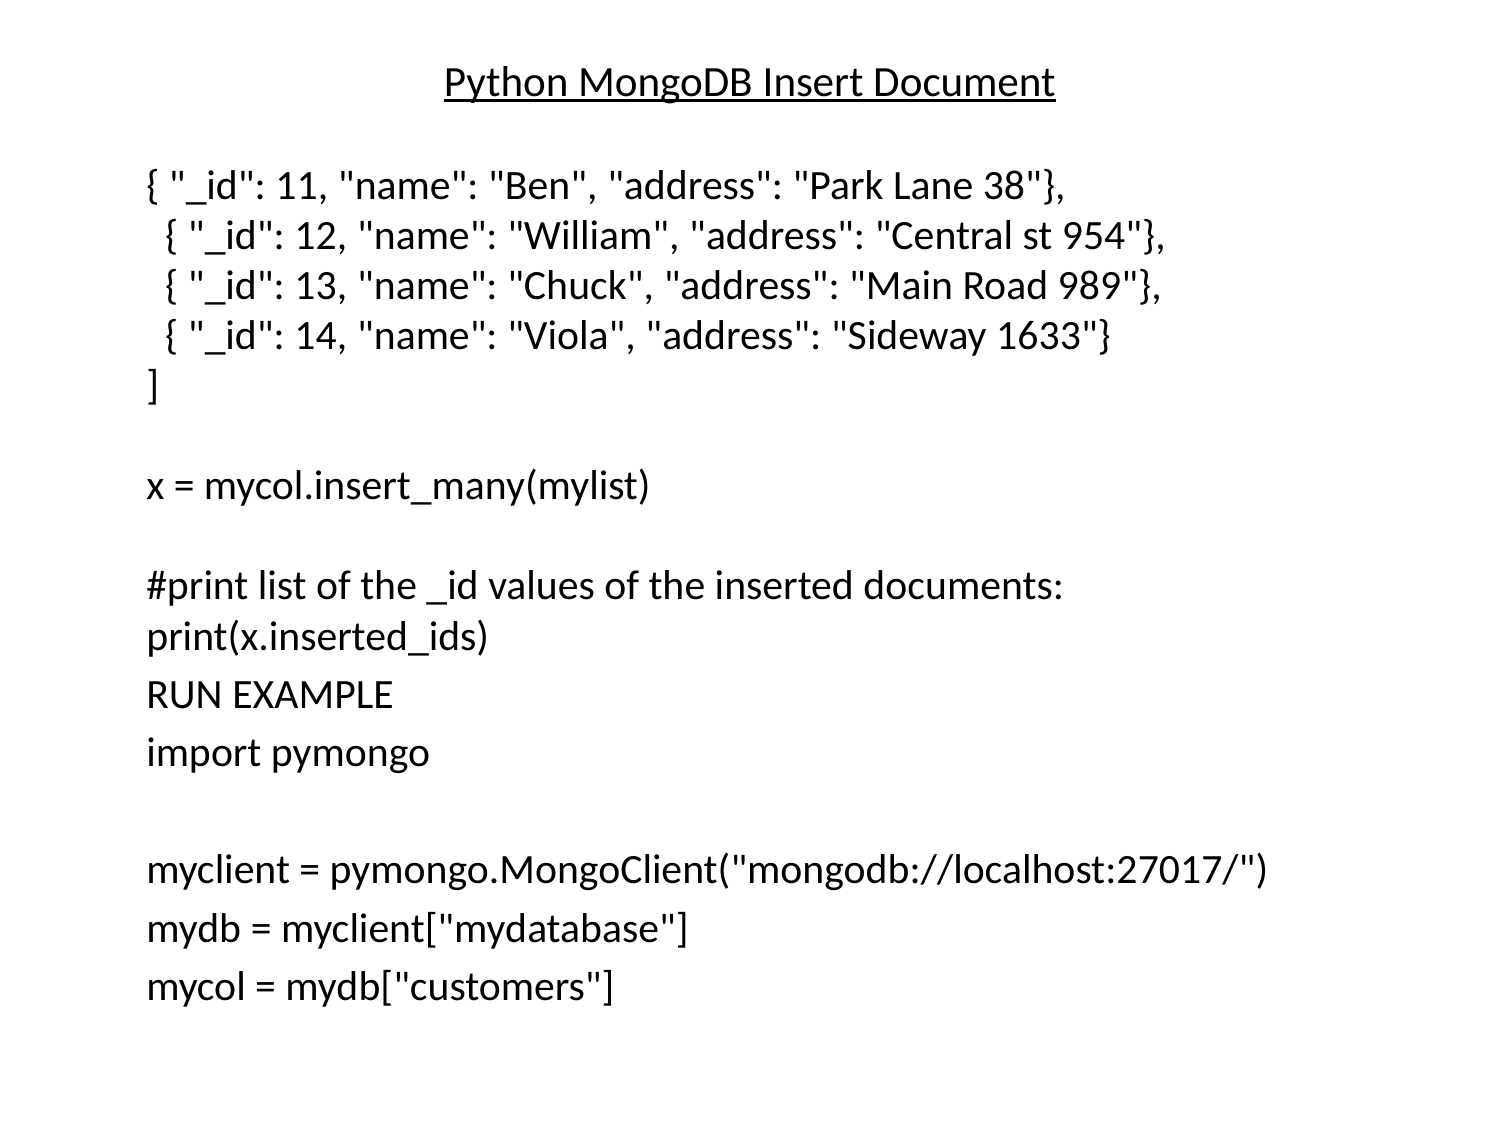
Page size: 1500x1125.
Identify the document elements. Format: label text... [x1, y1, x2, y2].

list { "_id": 11, "name": "Ben", "address": "Park Lane 38"}, { "_id": 12, "name": "William", "address": "Central st 954"}, { "_id": 13, "name": "Chuck", "address": "Main Road 989"}, { "_id": 14, "name": "Viola", "address": "Sideway 1633"} ] x = mycol.insert_many(mylist) #print list of the _id values of the inserted documents: print(x.inserted_ids) RUN EXAMPLE import pymongo myclient = pymongo.MongoClient("mongodb://localhost:27017/") mydb = myclient["mydatabase"] mycol = mydb["customers"] [75, 149, 1425, 1075]
title Python MongoDB Insert Document [75, 45, 1425, 113]
